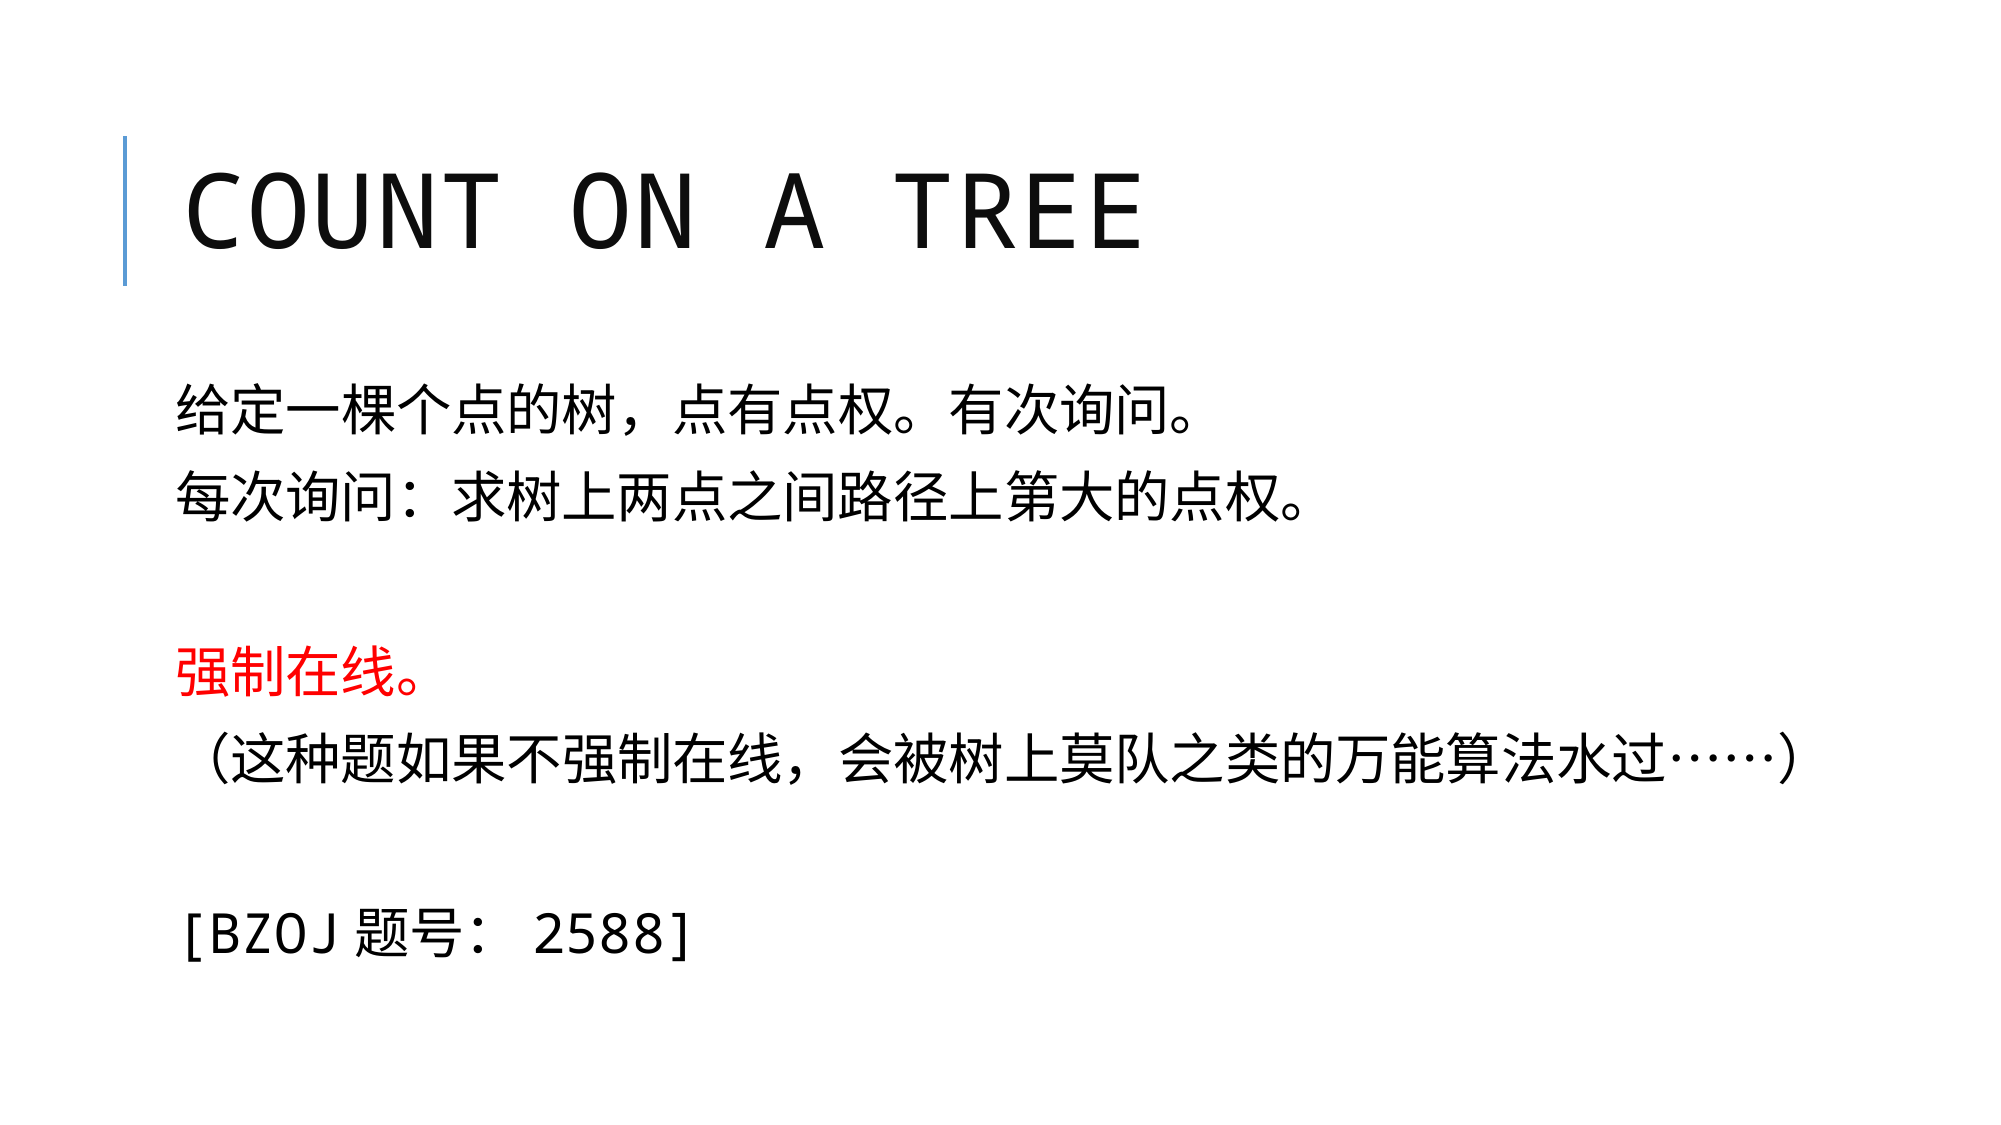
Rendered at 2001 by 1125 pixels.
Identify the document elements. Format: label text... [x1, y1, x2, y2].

title Count on a tree [168, 96, 1763, 342]
